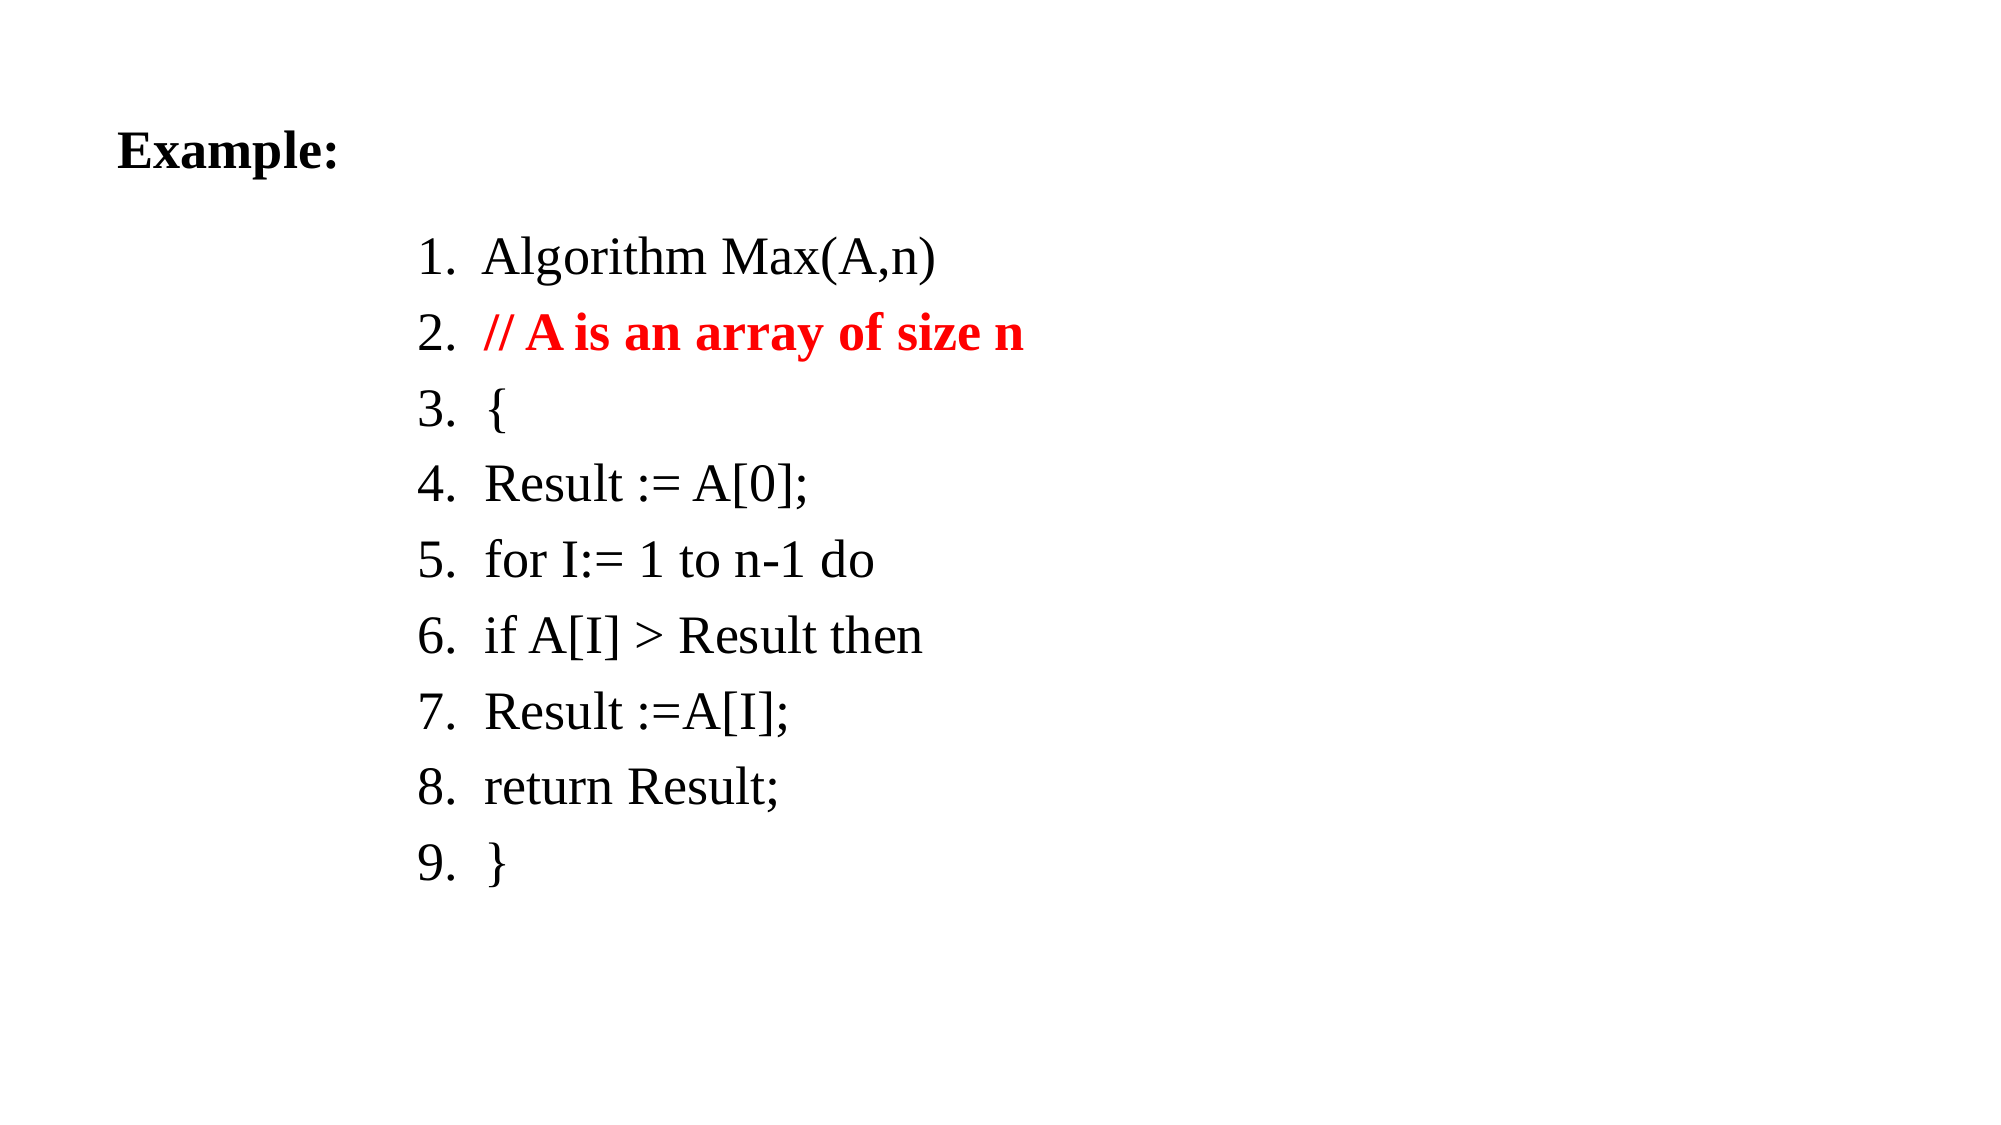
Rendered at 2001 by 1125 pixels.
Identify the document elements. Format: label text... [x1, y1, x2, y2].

list Example: 1. Algorithm Max(A,n) 2. // A is an array of size n 3. { 4. Result := A[0]; 5. for I:= 1 to n-1 do 6. if A[I] > Result then 7. Result :=A[I]; 8. return Result; 9. } [102, 30, 1910, 1024]
